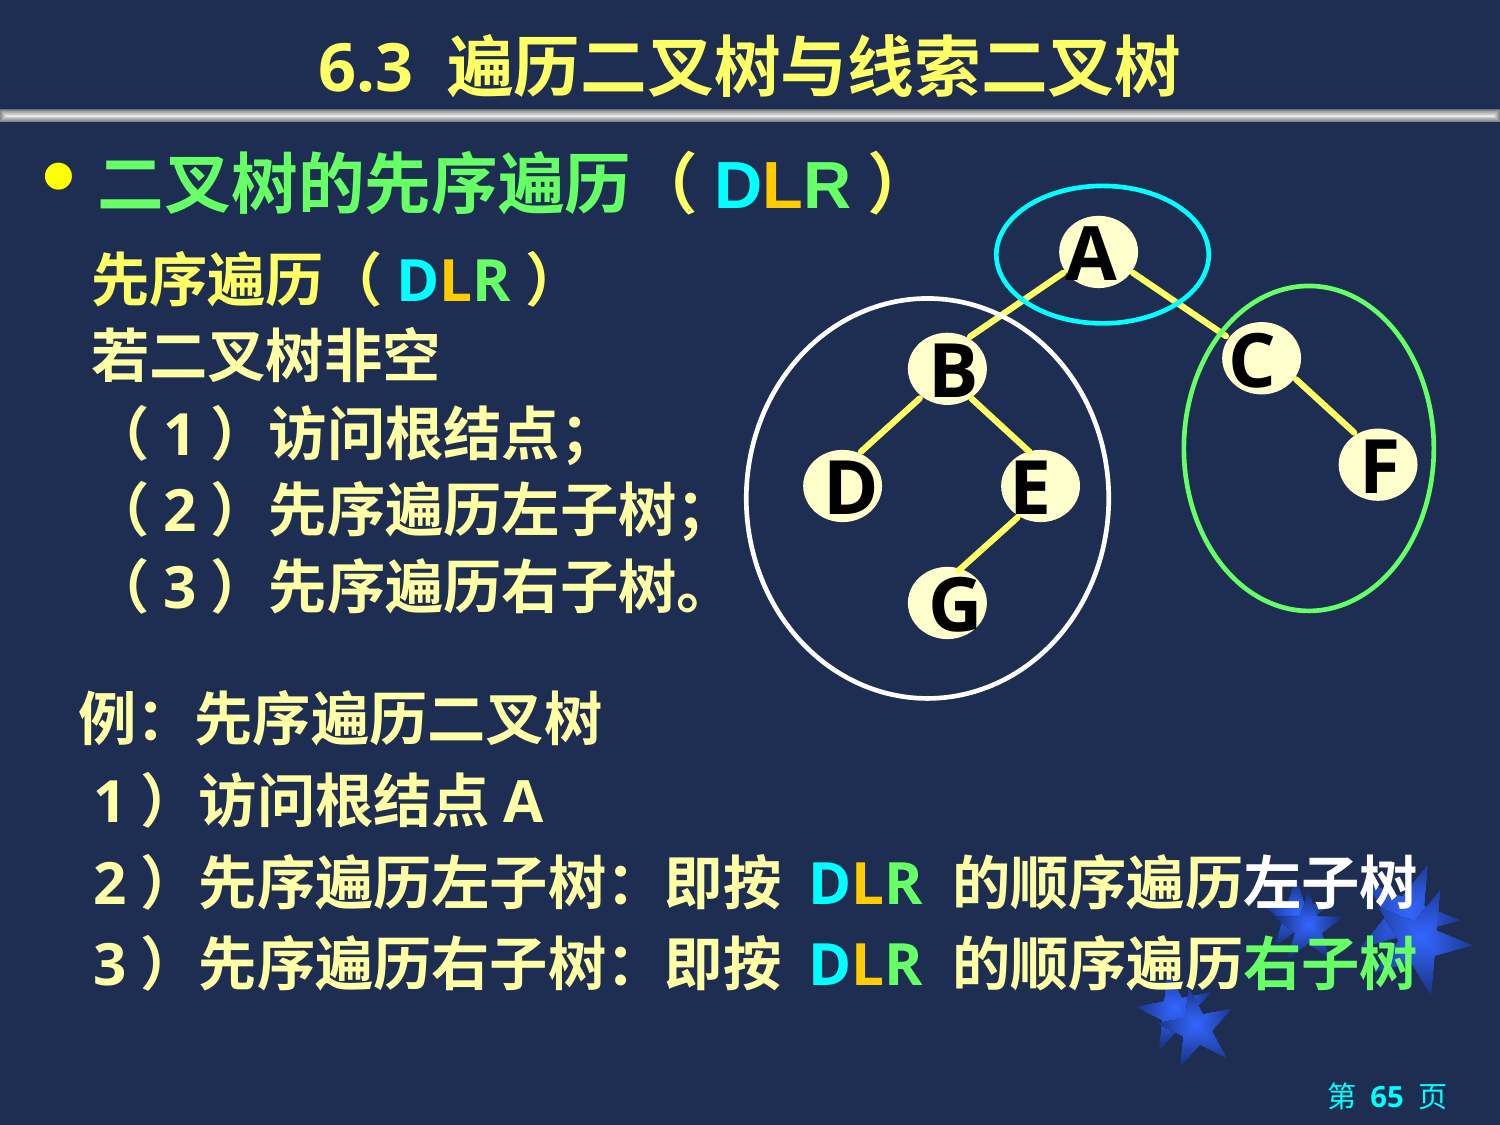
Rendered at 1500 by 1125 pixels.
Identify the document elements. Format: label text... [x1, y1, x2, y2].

list 二叉树的先序遍历（DLR） [26, 134, 1416, 261]
title 6.3 遍历二叉树与线索二叉树 [0, 0, 1500, 113]
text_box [746, 185, 1460, 699]
text_box 先序遍历（DLR） 若二叉树非空 （1）访问根结点； （2）先序遍历左子树； （3）先序遍历右子树。 [76, 228, 741, 628]
text_box 例：先序遍历二叉树 1）访问根结点A 2）先序遍历左子树：即按 DLR 的顺序遍历左子树 3）先序遍历右子树：即按 DLR 的顺序遍历右子树 [63, 675, 1485, 1005]
slide_number 第 65 页 [1067, 1070, 1463, 1125]
